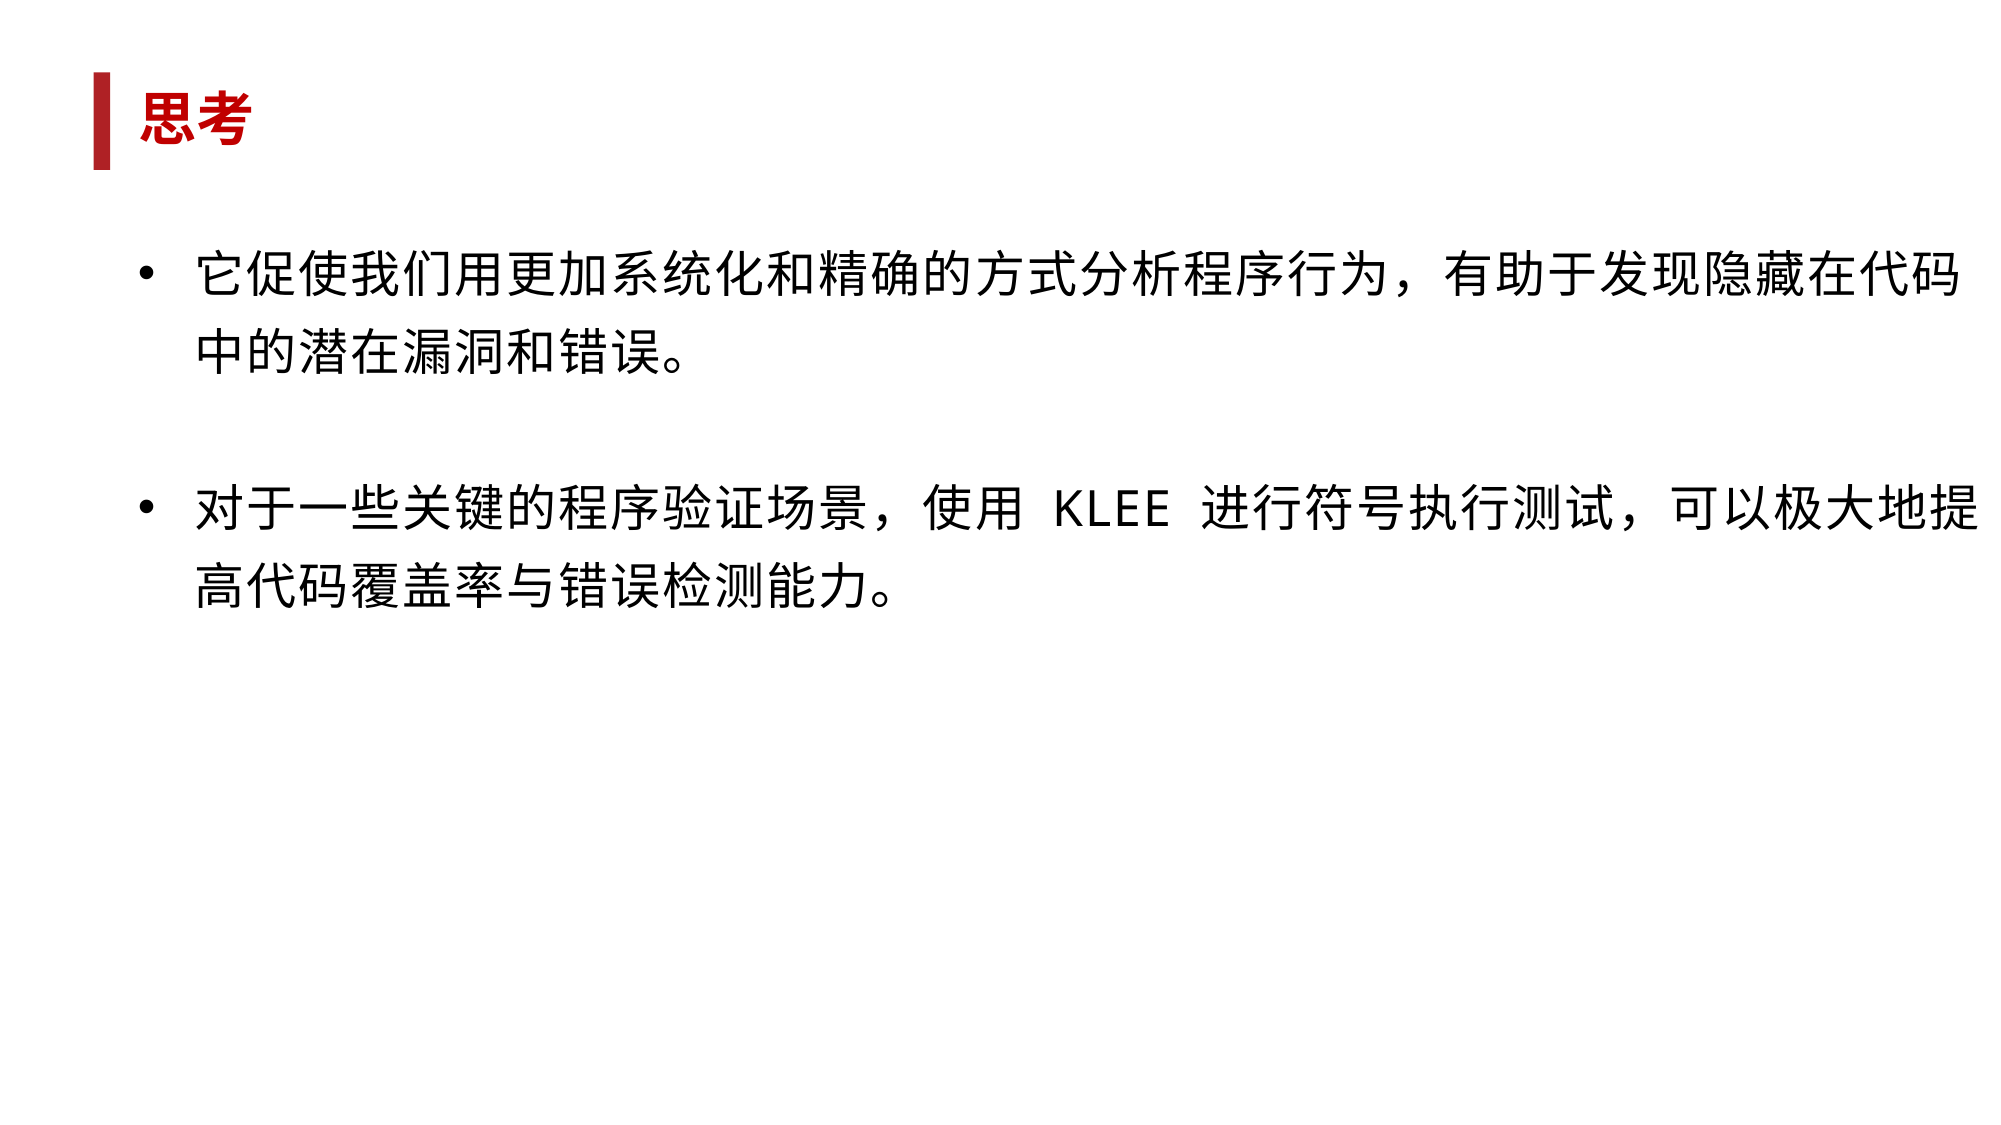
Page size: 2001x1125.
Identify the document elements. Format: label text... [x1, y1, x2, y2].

title 思考 [123, 72, 1849, 170]
text_box 它促使我们用更加系统化和精确的方式分析程序行为，有助于发现隐藏在代码中的潜在漏洞和错误。 对于一些关键的程序验证场景，使用 KLEE 进行符号执行测试，可以极大地提高代码覆盖率与错误检测能力。 [123, 217, 2000, 468]
